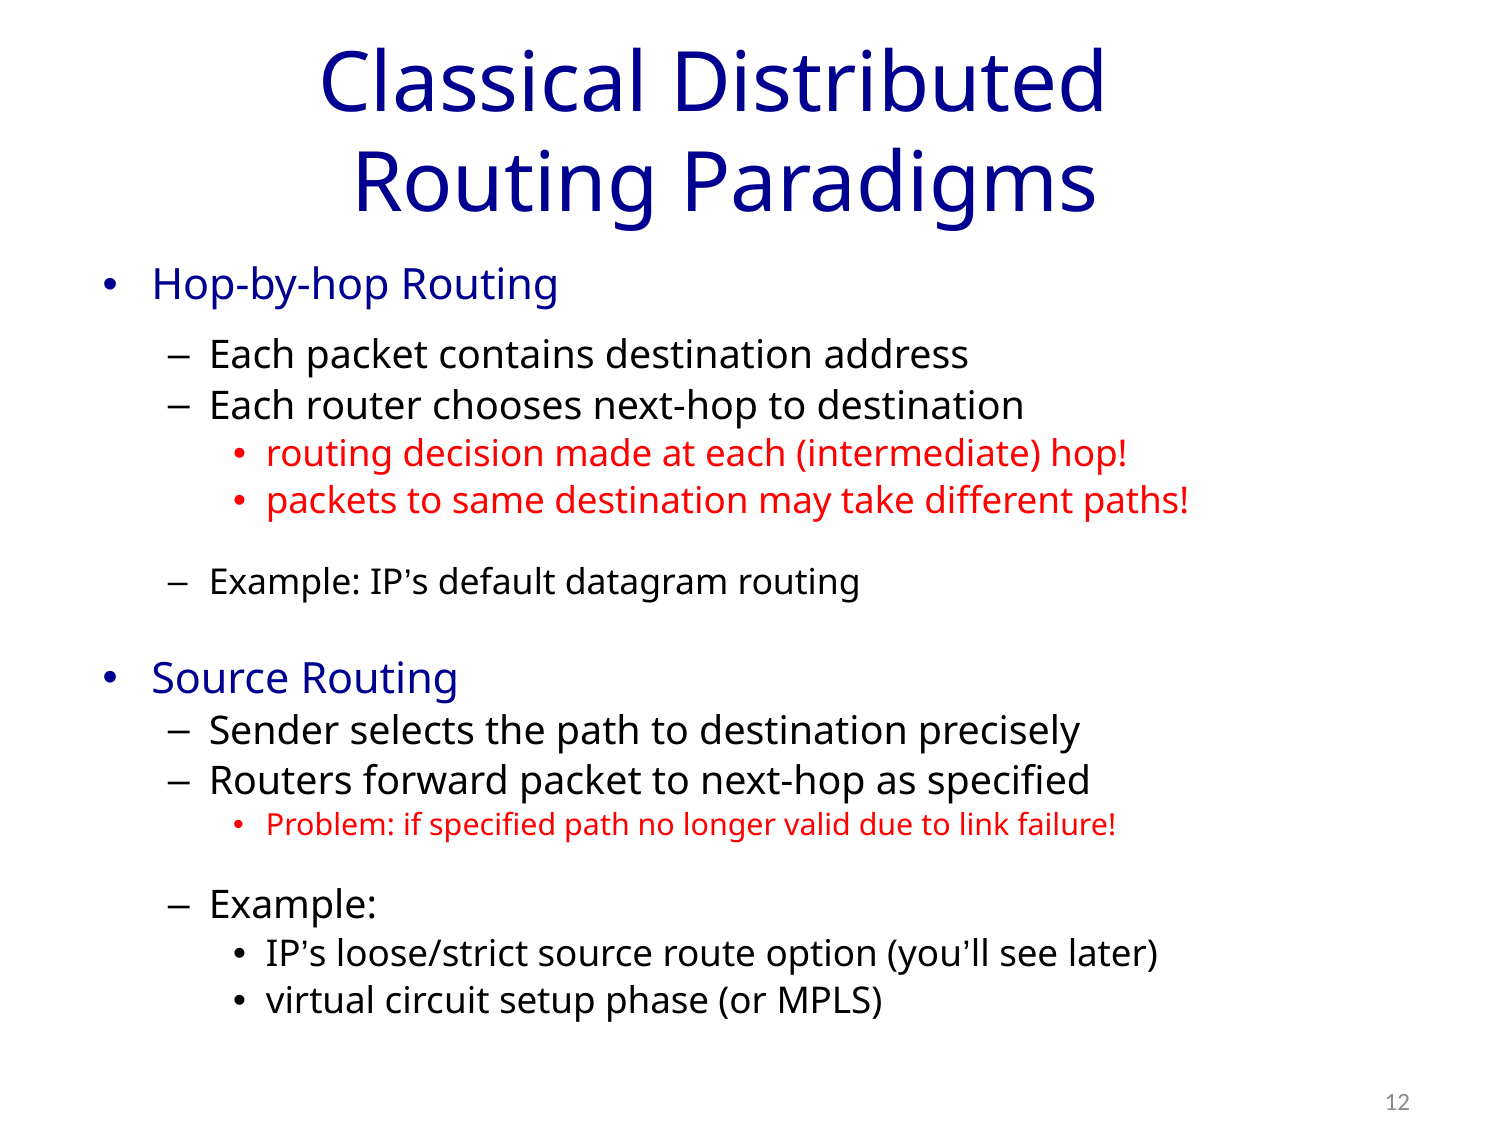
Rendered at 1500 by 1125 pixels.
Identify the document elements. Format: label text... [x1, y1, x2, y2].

title Classical Distributed Routing Paradigms [87, 34, 1363, 222]
slide_number 12 [1074, 1070, 1425, 1125]
list Hop-by-hop Routing Each packet contains destination address Each router chooses next-hop to destination routing decision made at each (intermediate) hop! packets to same destination may take different paths! Example: IP’s default datagram routing Source Routing Sender selects the path to destination precisely Routers forward packet to next-hop as specified Problem: if specified path no longer valid due to link failure! Example: IP’s loose/strict source route option (you’ll see later) virtual circuit setup phase (or MPLS) [87, 255, 1451, 1036]
